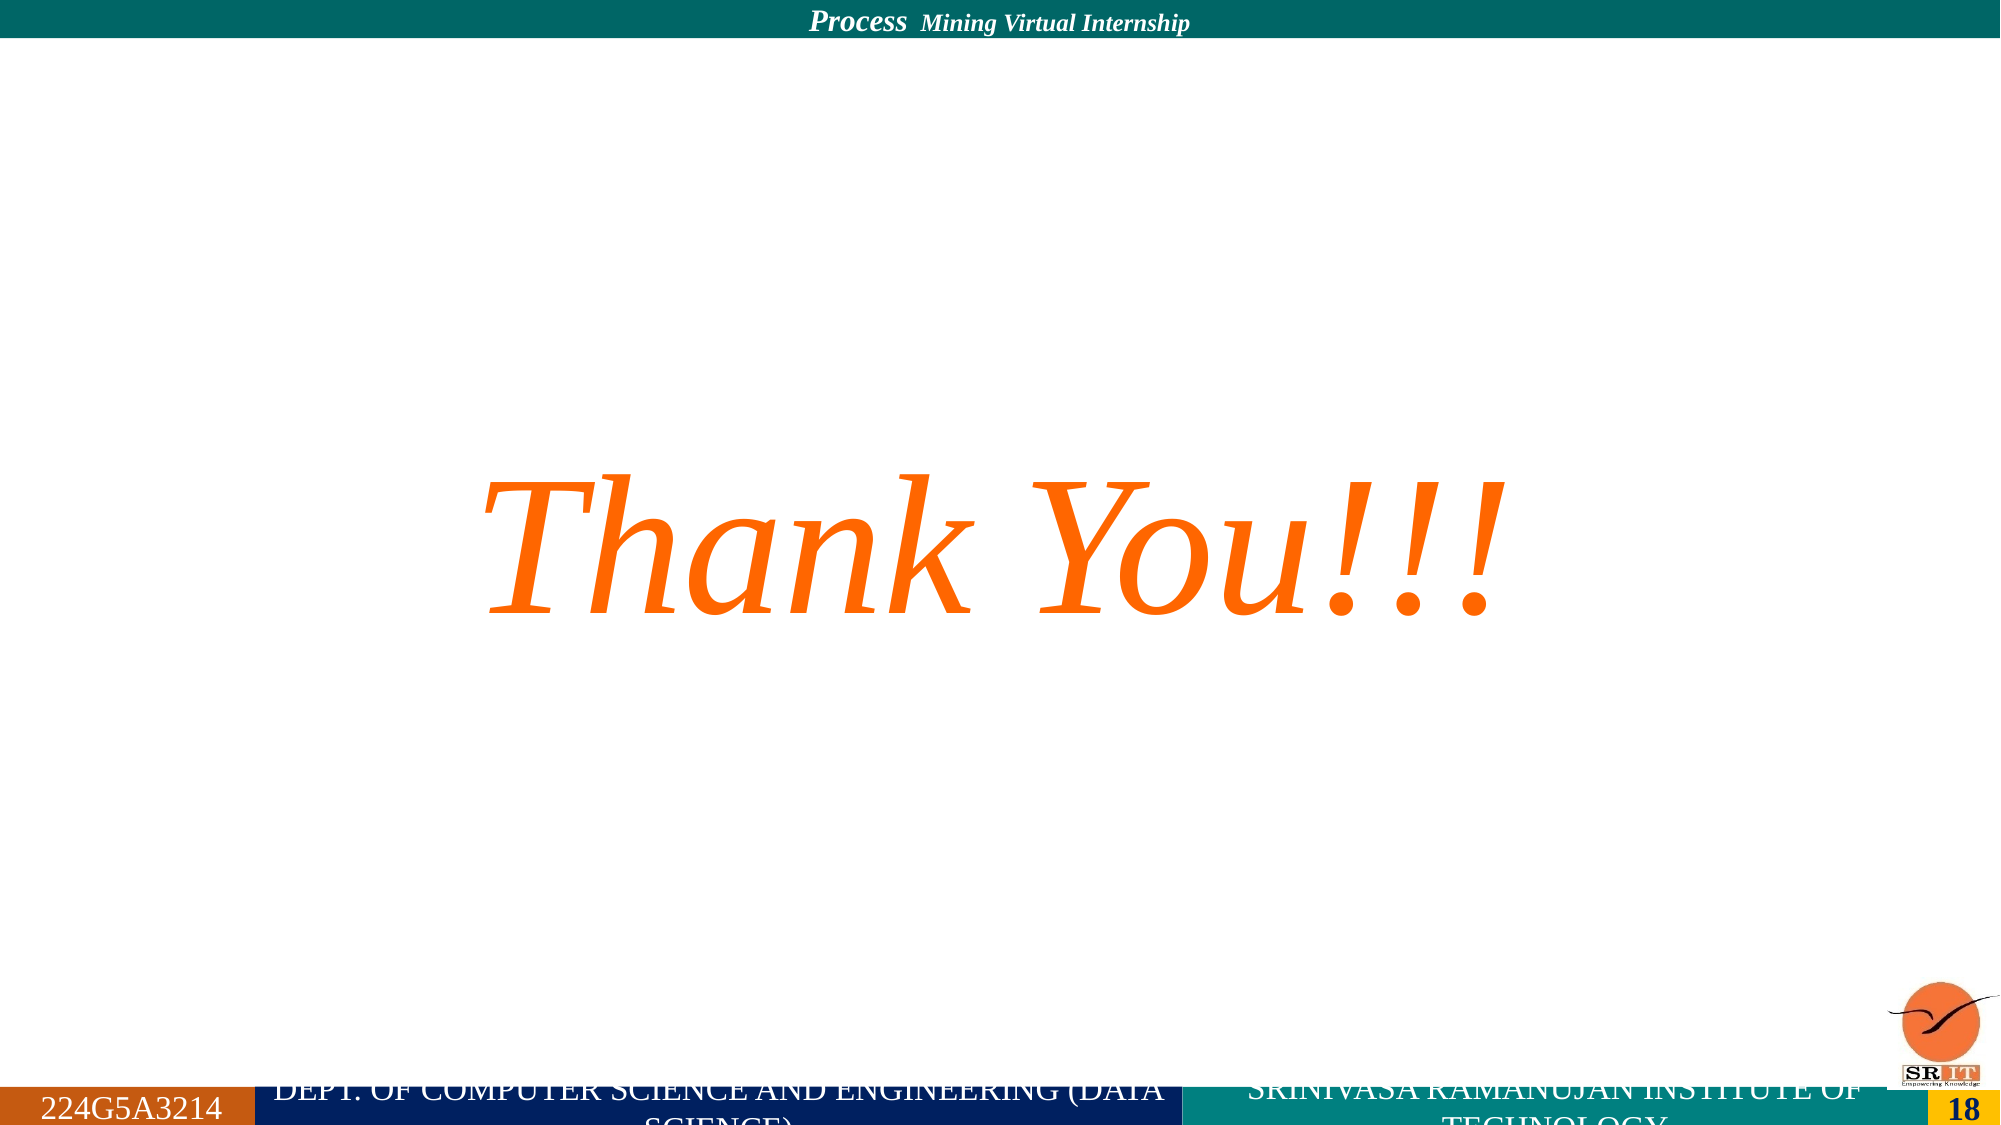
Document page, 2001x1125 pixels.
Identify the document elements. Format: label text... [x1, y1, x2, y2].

picture [1887, 977, 2000, 1090]
text_box Thank You!!! [457, 389, 1530, 662]
